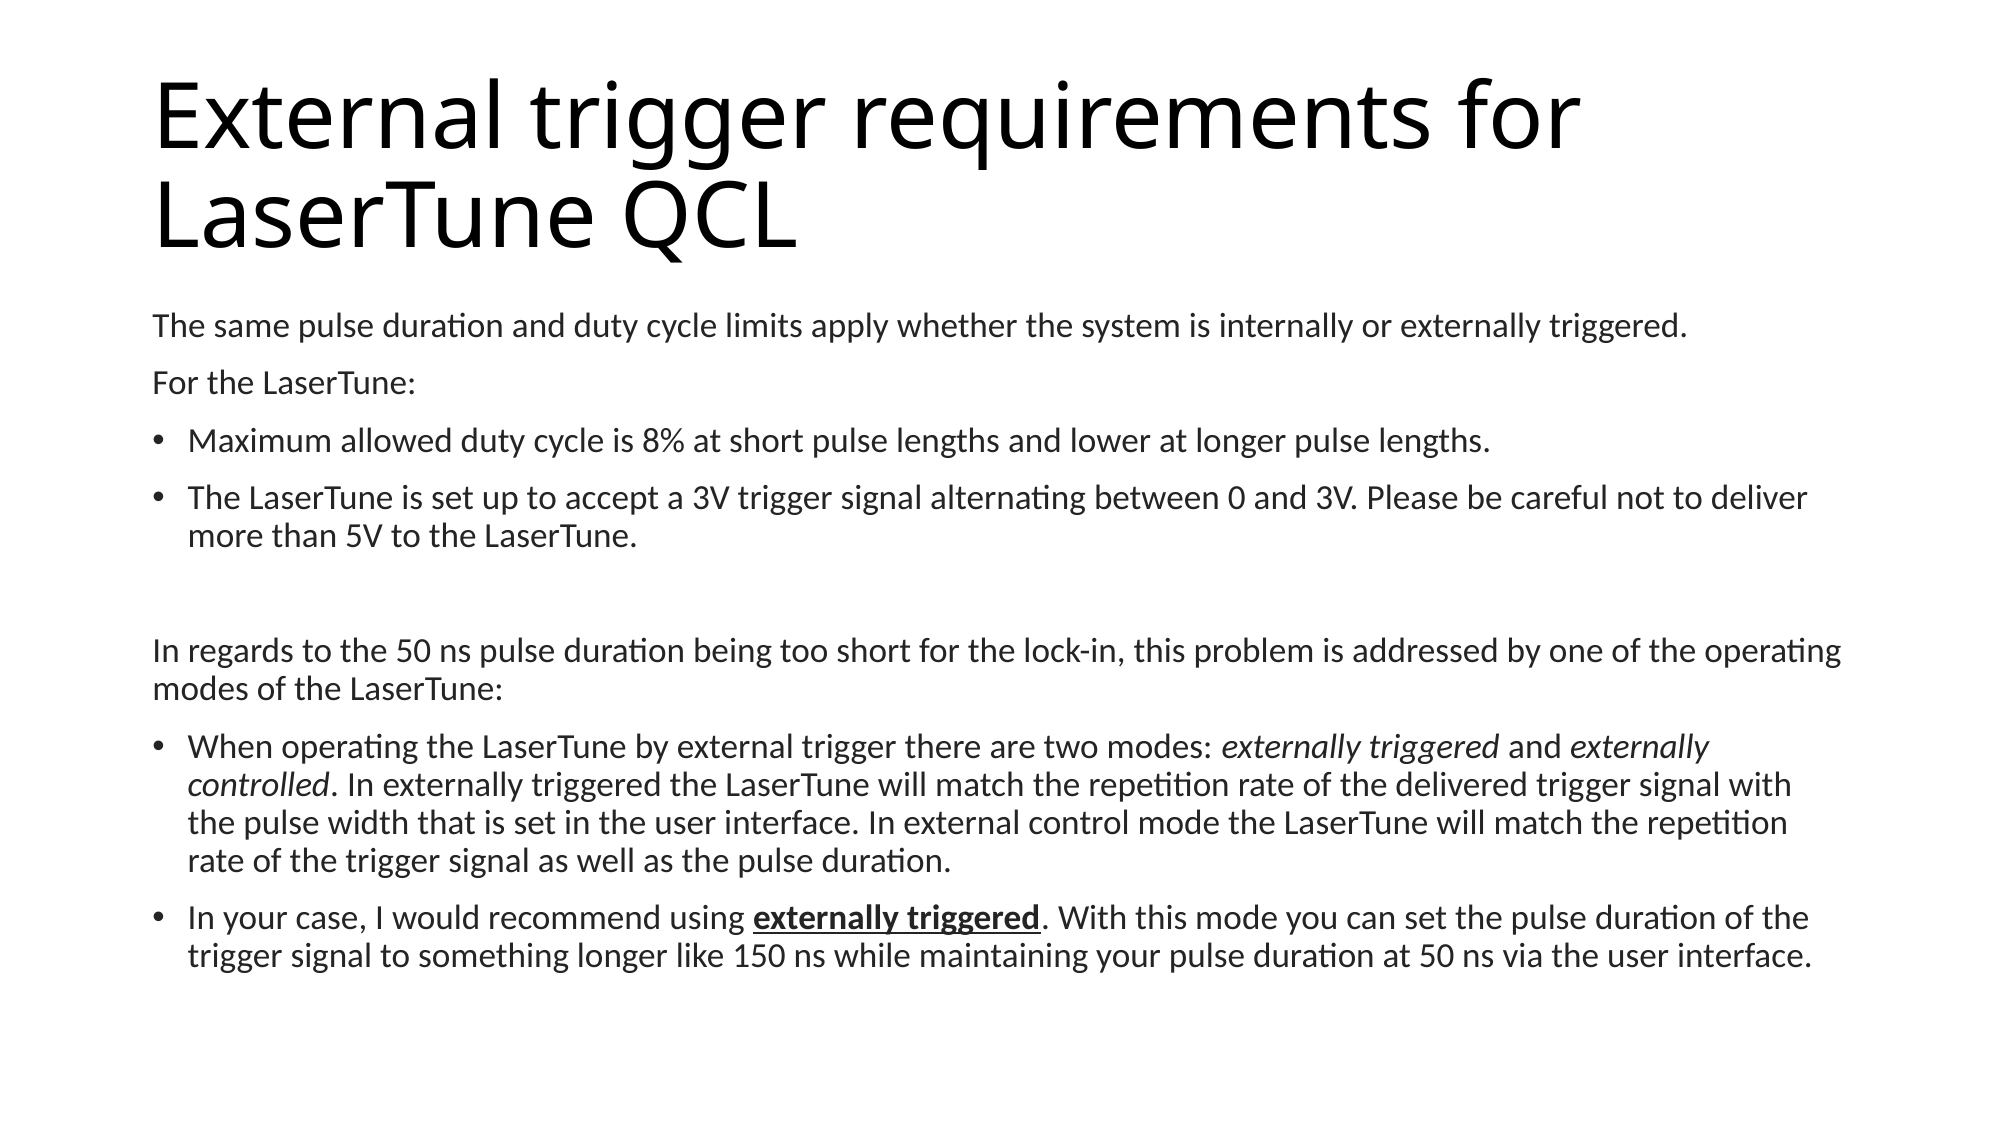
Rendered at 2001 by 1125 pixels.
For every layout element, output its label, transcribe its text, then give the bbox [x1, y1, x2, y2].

list The same pulse duration and duty cycle limits apply whether the system is internally or externally triggered. For the LaserTune: Maximum allowed duty cycle is 8% at short pulse lengths and lower at longer pulse lengths. The LaserTune is set up to accept a 3V trigger signal alternating between 0 and 3V. Please be careful not to deliver more than 5V to the LaserTune. In regards to the 50 ns pulse duration being too short for the lock-in, this problem is addressed by one of the operating modes of the LaserTune: When operating the LaserTune by external trigger there are two modes: externally triggered and externally controlled. In externally triggered the LaserTune will match the repetition rate of the delivered trigger signal with the pulse width that is set in the user interface. In external control mode the LaserTune will match the repetition rate of the trigger signal as well as the pulse duration. In your case, I would recommend using externally triggered. With this mode you can set the pulse duration of the trigger signal to something longer like 150 ns while maintaining your pulse duration at 50 ns via the user interface. [137, 299, 1863, 1014]
title External trigger requirements for LaserTune QCL [137, 59, 1863, 278]
